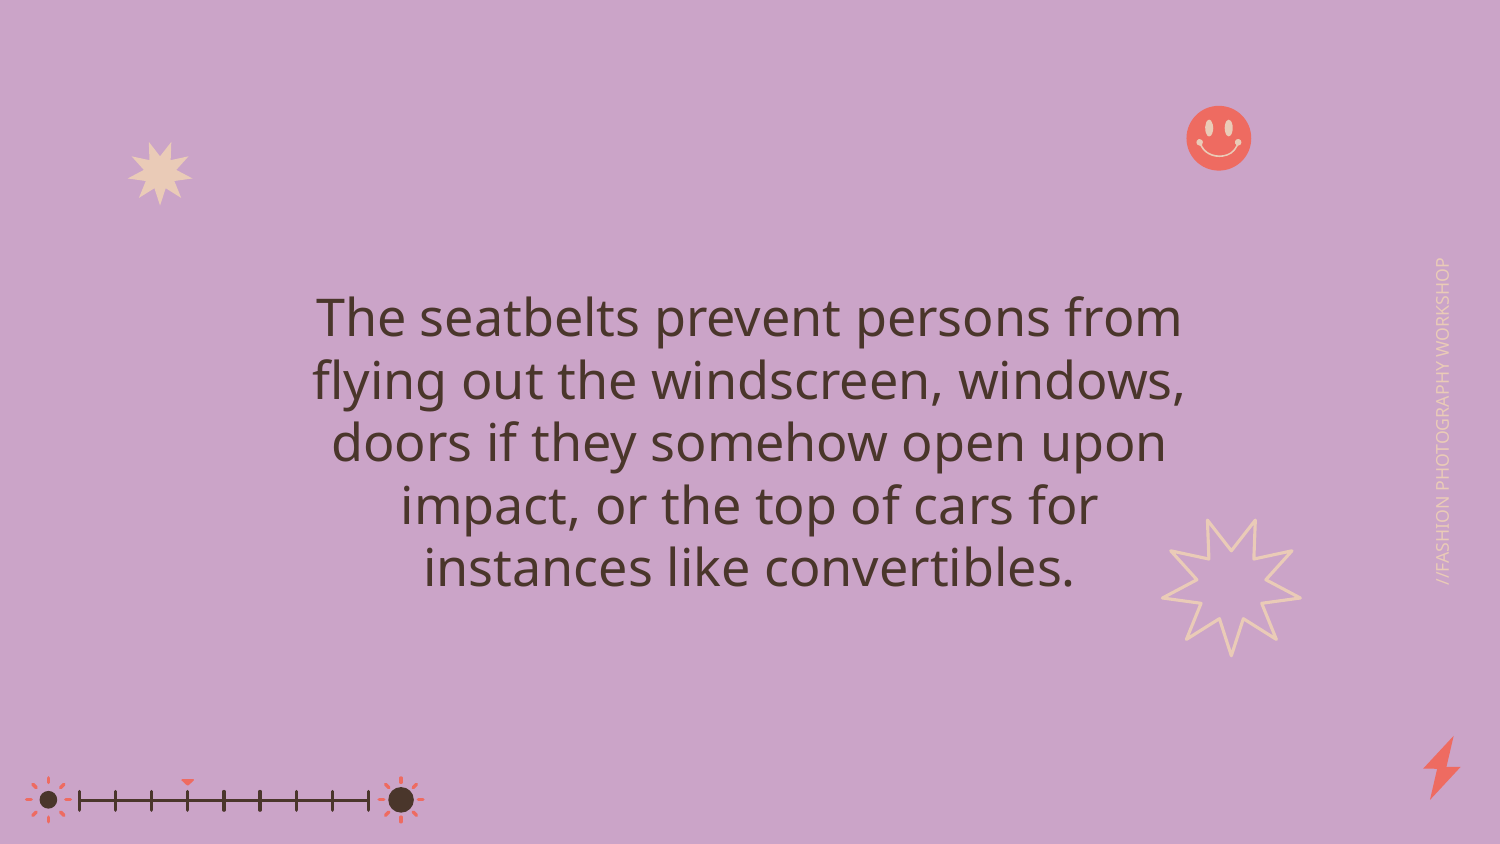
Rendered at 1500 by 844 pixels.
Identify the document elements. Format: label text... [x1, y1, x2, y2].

subtitle The seatbelts prevent persons from flying out the windscreen, windows, doors if they somehow open upon impact, or the top of cars for instances like convertibles. [287, 269, 1213, 477]
subtitle //FASHION PHOTOGRAPHY WORKSHOP [1422, 170, 1462, 672]
text_box [127, 141, 193, 206]
text_box [1162, 520, 1301, 656]
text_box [1186, 105, 1252, 171]
